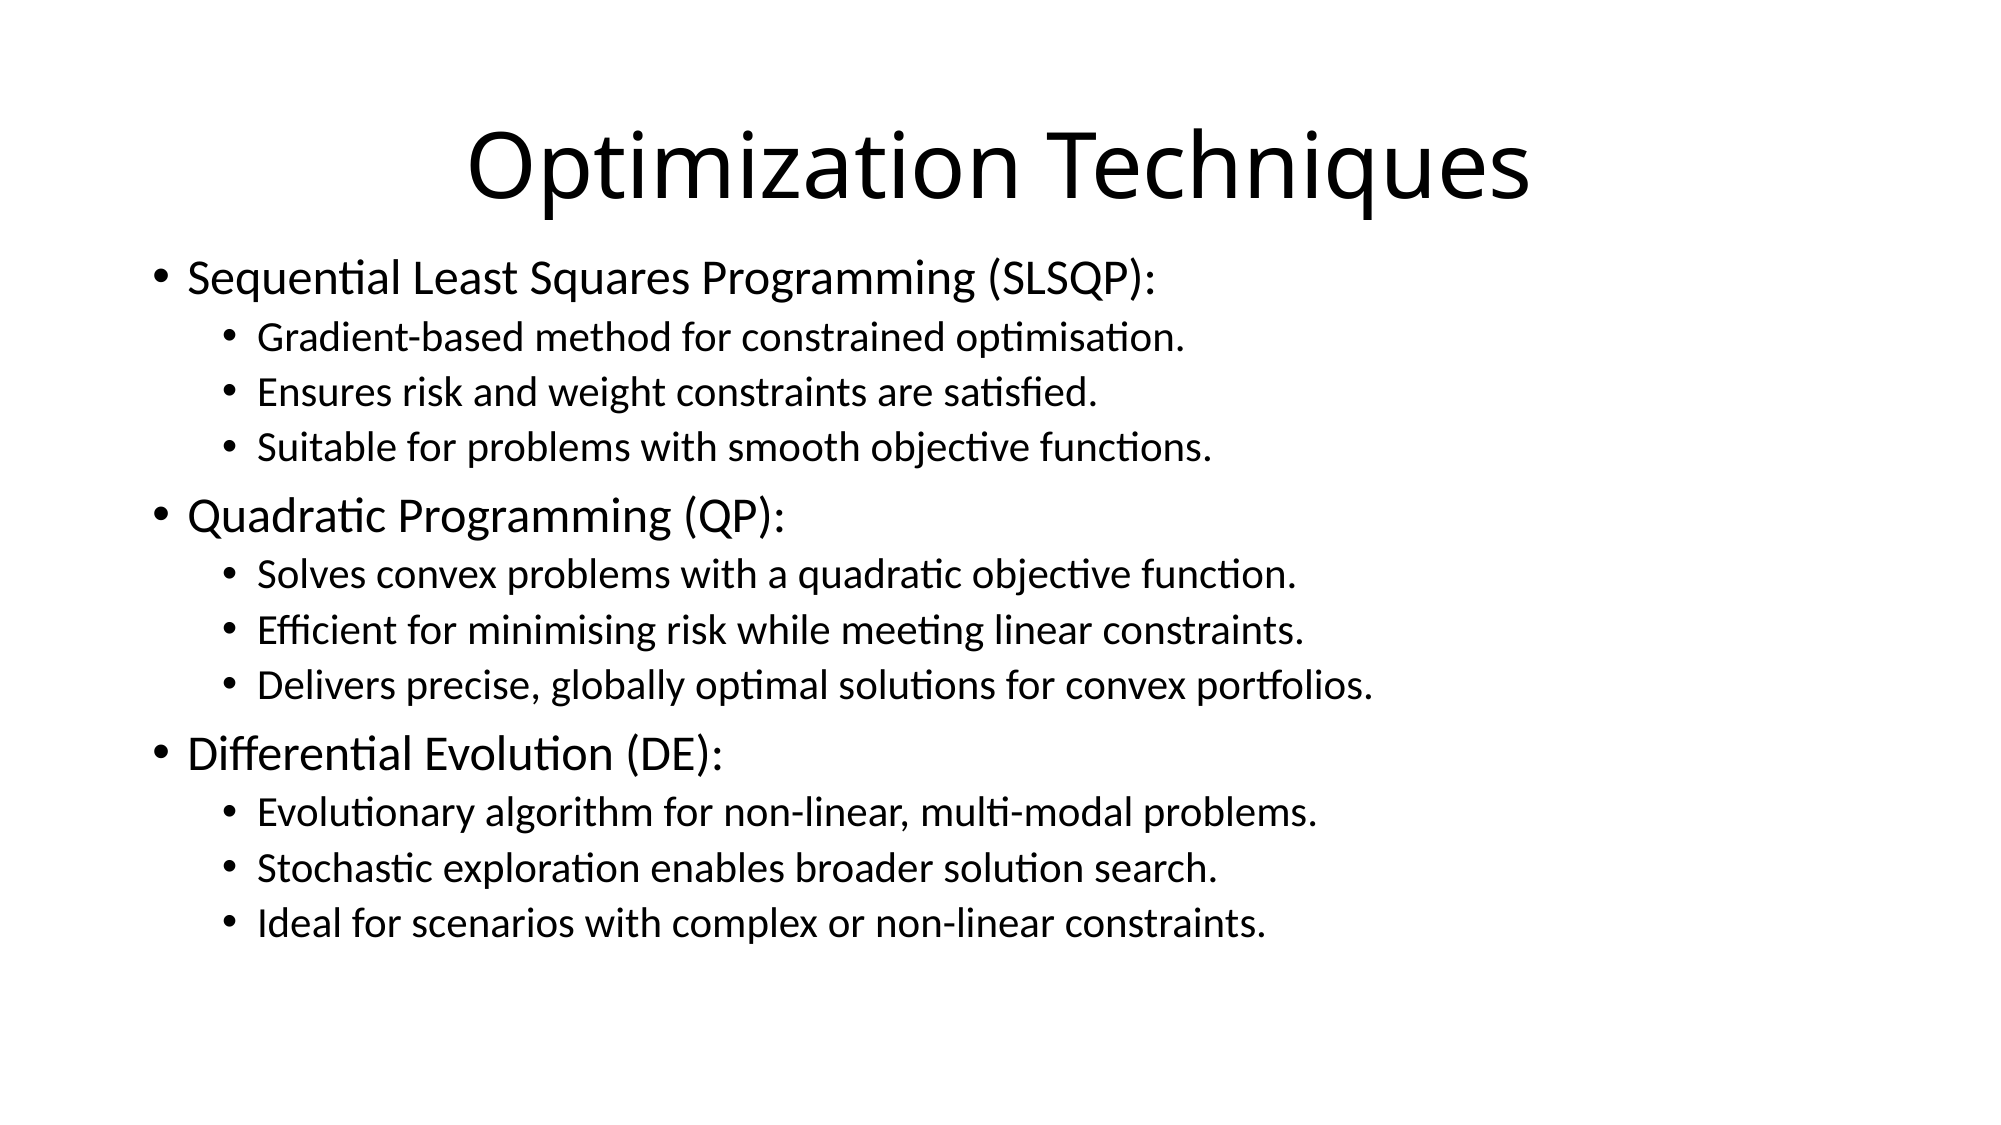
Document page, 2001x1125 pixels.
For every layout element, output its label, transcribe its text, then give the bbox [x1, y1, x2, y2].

title Optimization Techniques [137, 59, 1863, 243]
list Sequential Least Squares Programming (SLSQP): Gradient-based method for constrained optimisation. Ensures risk and weight constraints are satisfied. Suitable for problems with smooth objective functions. Quadratic Programming (QP): Solves convex problems with a quadratic objective function. Efficient for minimising risk while meeting linear constraints. Delivers precise, globally optimal solutions for convex portfolios. Differential Evolution (DE): Evolutionary algorithm for non-linear, multi-modal problems. Stochastic exploration enables broader solution search. Ideal for scenarios with complex or non-linear constraints. [137, 243, 1863, 958]
